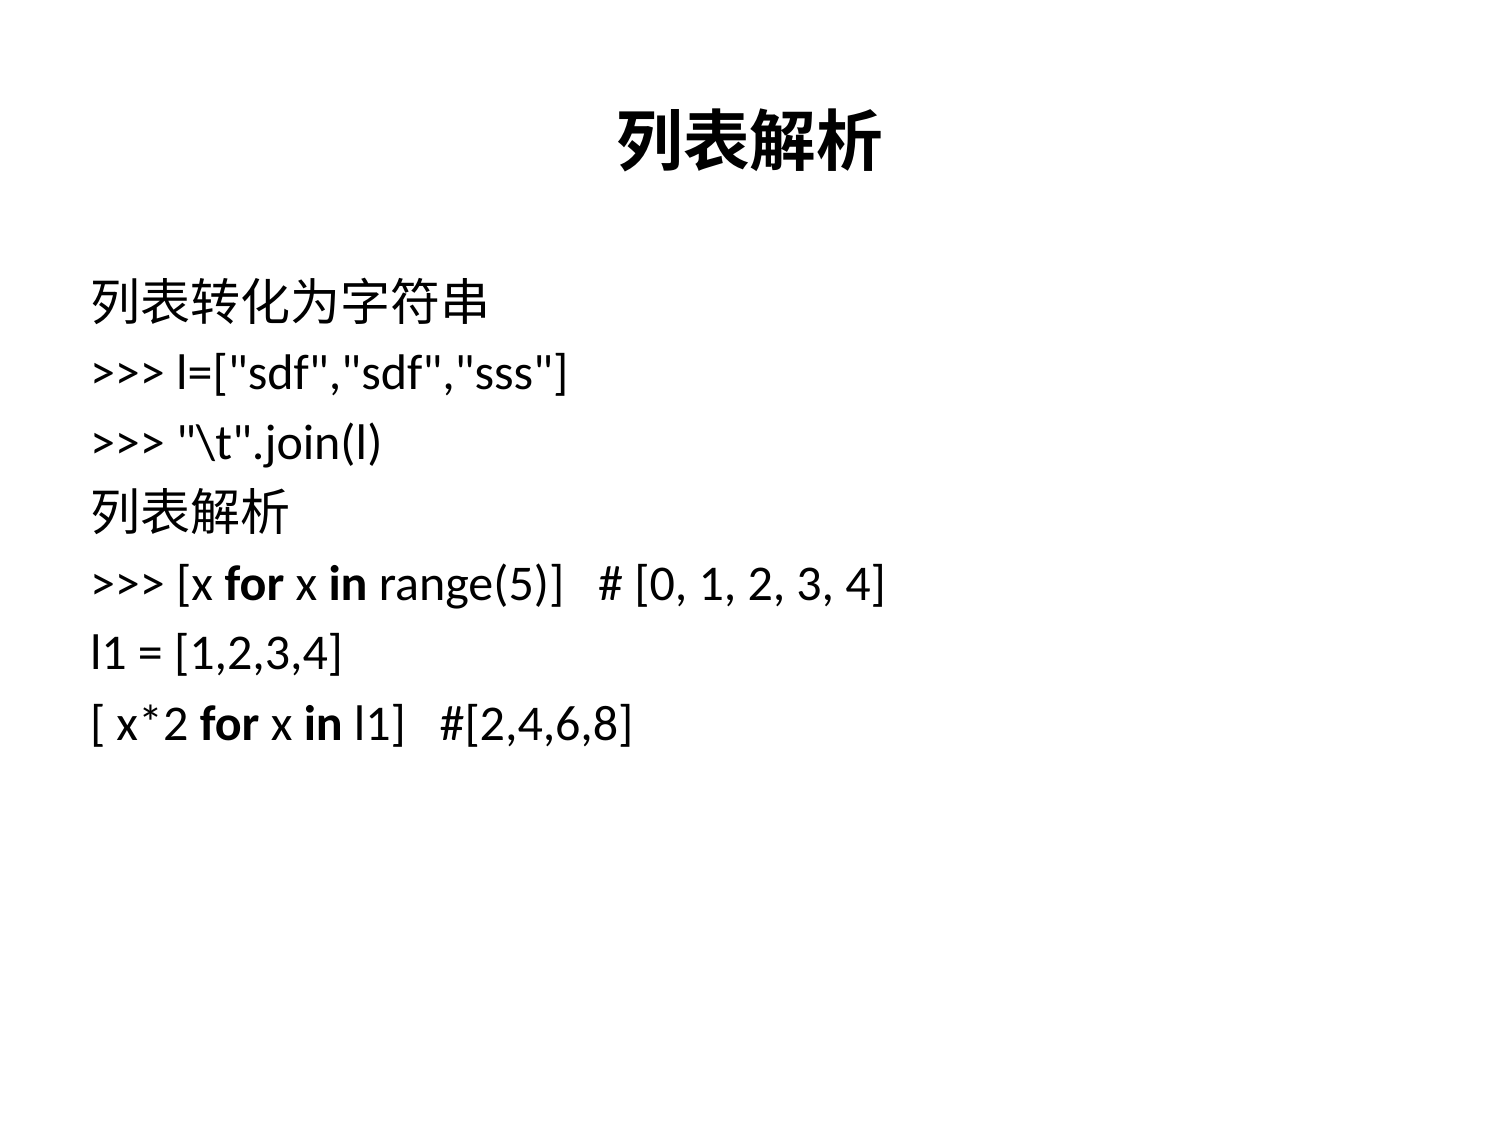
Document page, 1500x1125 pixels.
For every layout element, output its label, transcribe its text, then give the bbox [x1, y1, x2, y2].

list 列表转化为字符串 >>> l=["sdf","sdf","sss"] >>> "\t".join(l) 列表解析 >>> [x for x in range(5)] # [0, 1, 2, 3, 4] l1 = [1,2,3,4] [ x*2 for x in l1] #[2,4,6,8] [75, 262, 1425, 1005]
title 列表解析 [75, 45, 1425, 233]
